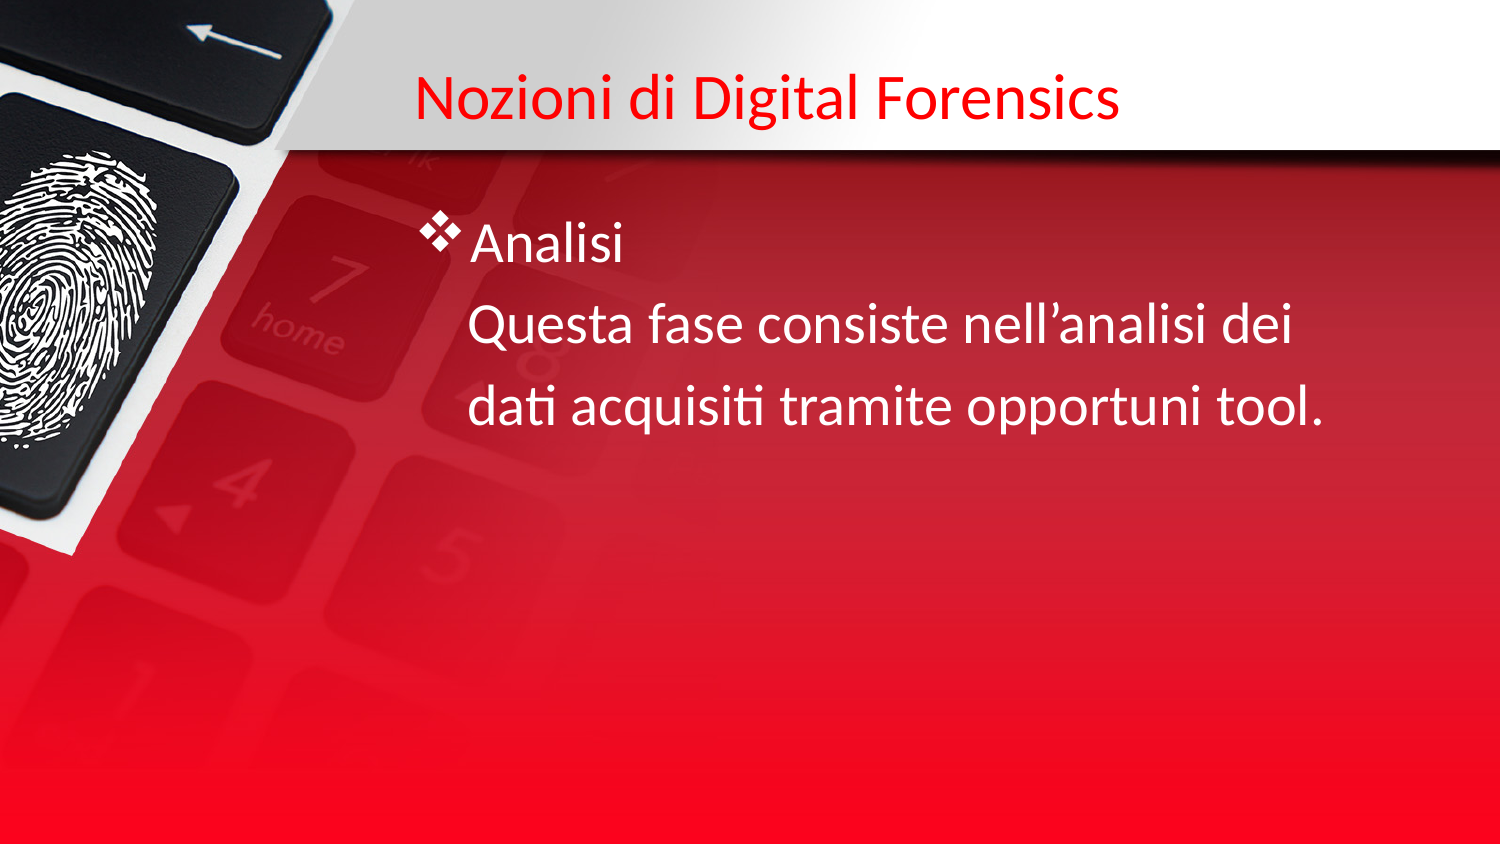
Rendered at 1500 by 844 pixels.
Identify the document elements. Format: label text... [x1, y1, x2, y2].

title Nozioni di Digital Forensics [399, 46, 1377, 141]
picture [0, 0, 1500, 844]
list Analisi Questa fase consiste nell’analisi dei dati acquisiti tramite opportuni tool. [399, 196, 1377, 773]
